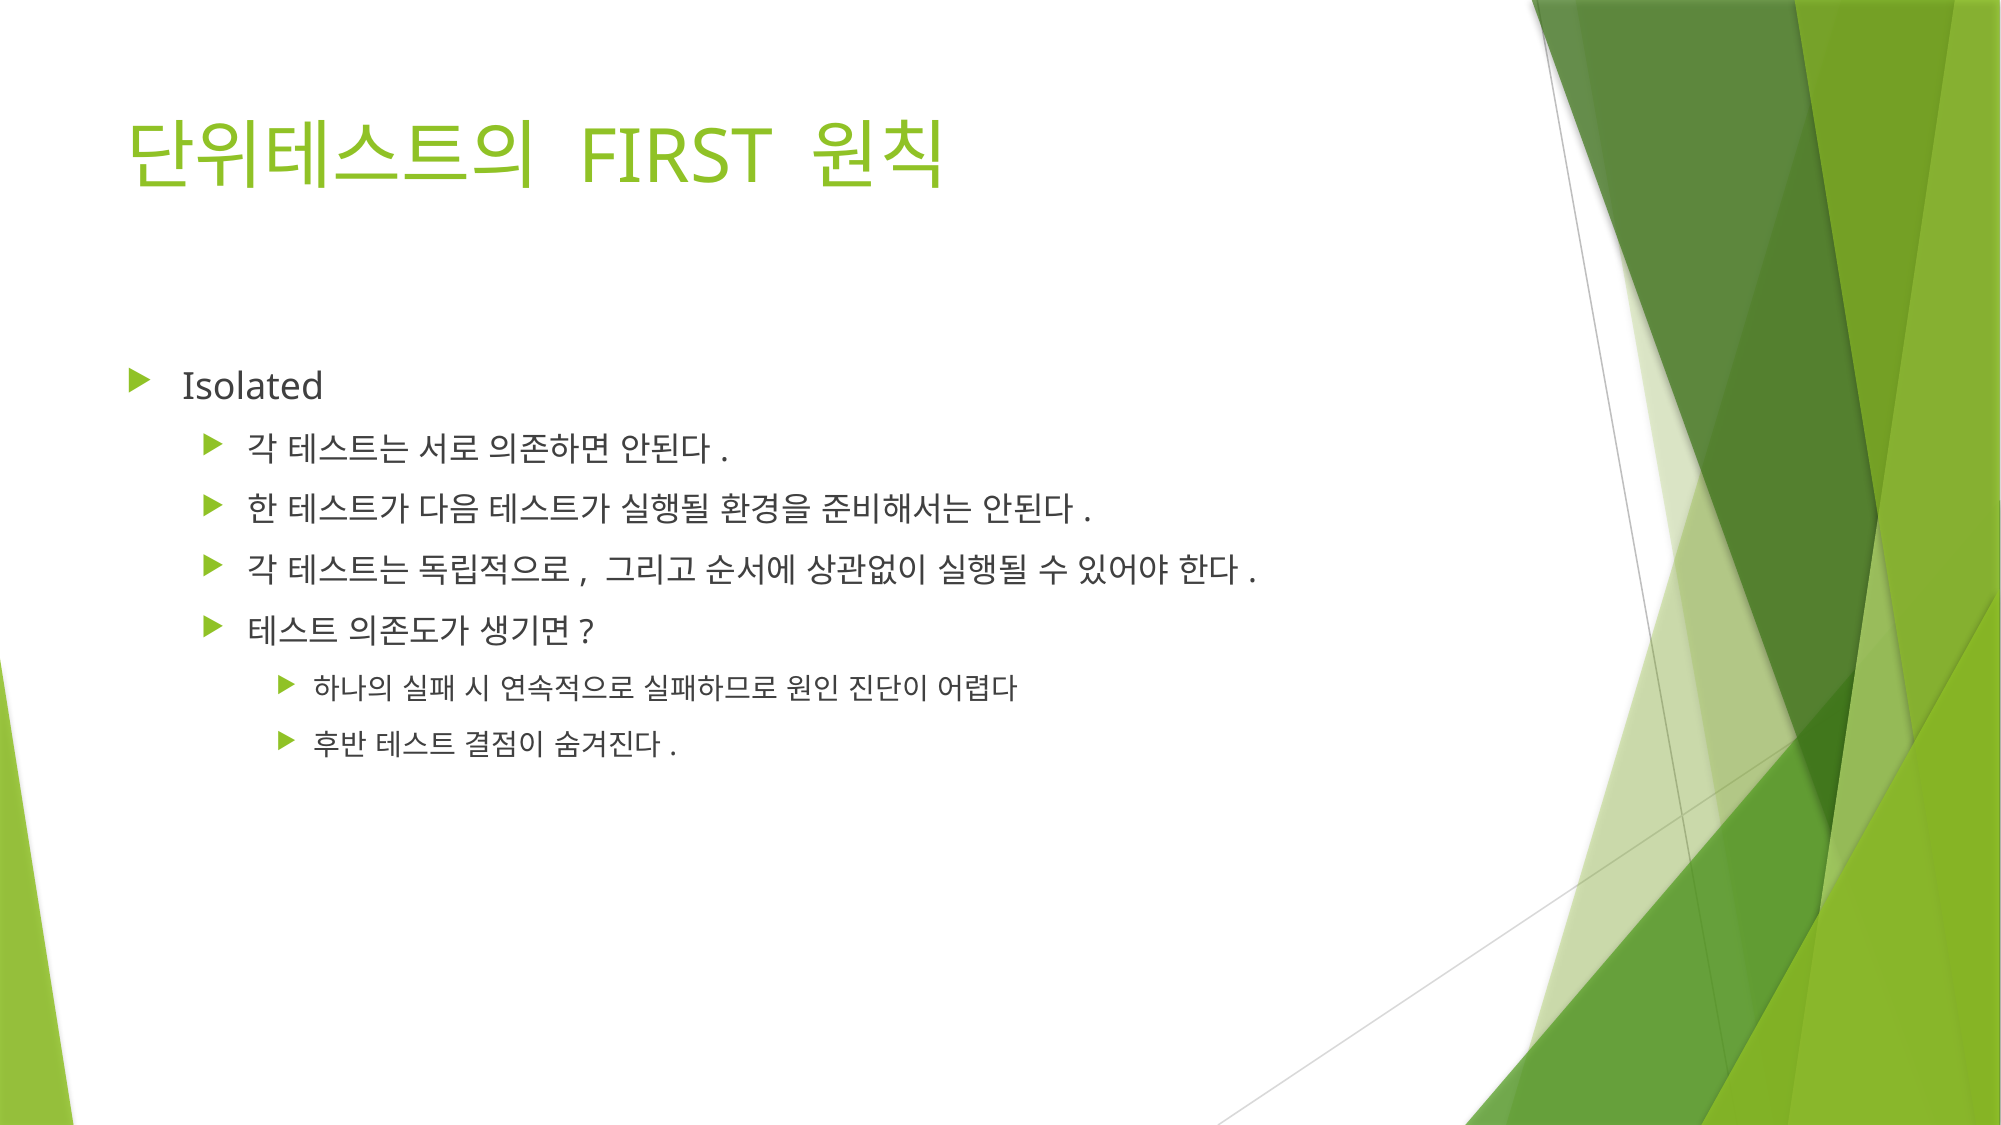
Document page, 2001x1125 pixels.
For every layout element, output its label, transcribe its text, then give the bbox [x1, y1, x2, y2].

title 단위테스트의 FIRST 원칙 [111, 99, 1522, 317]
list Isolated 각 테스트는 서로 의존하면 안된다. 한 테스트가 다음 테스트가 실행될 환경을 준비해서는 안된다. 각 테스트는 독립적으로, 그리고 순서에 상관없이 실행될 수 있어야 한다. 테스트 의존도가 생기면? 하나의 실패 시 연속적으로 실패하므로 원인 진단이 어렵다 후반 테스트 결점이 숨겨진다. [111, 354, 1522, 992]
